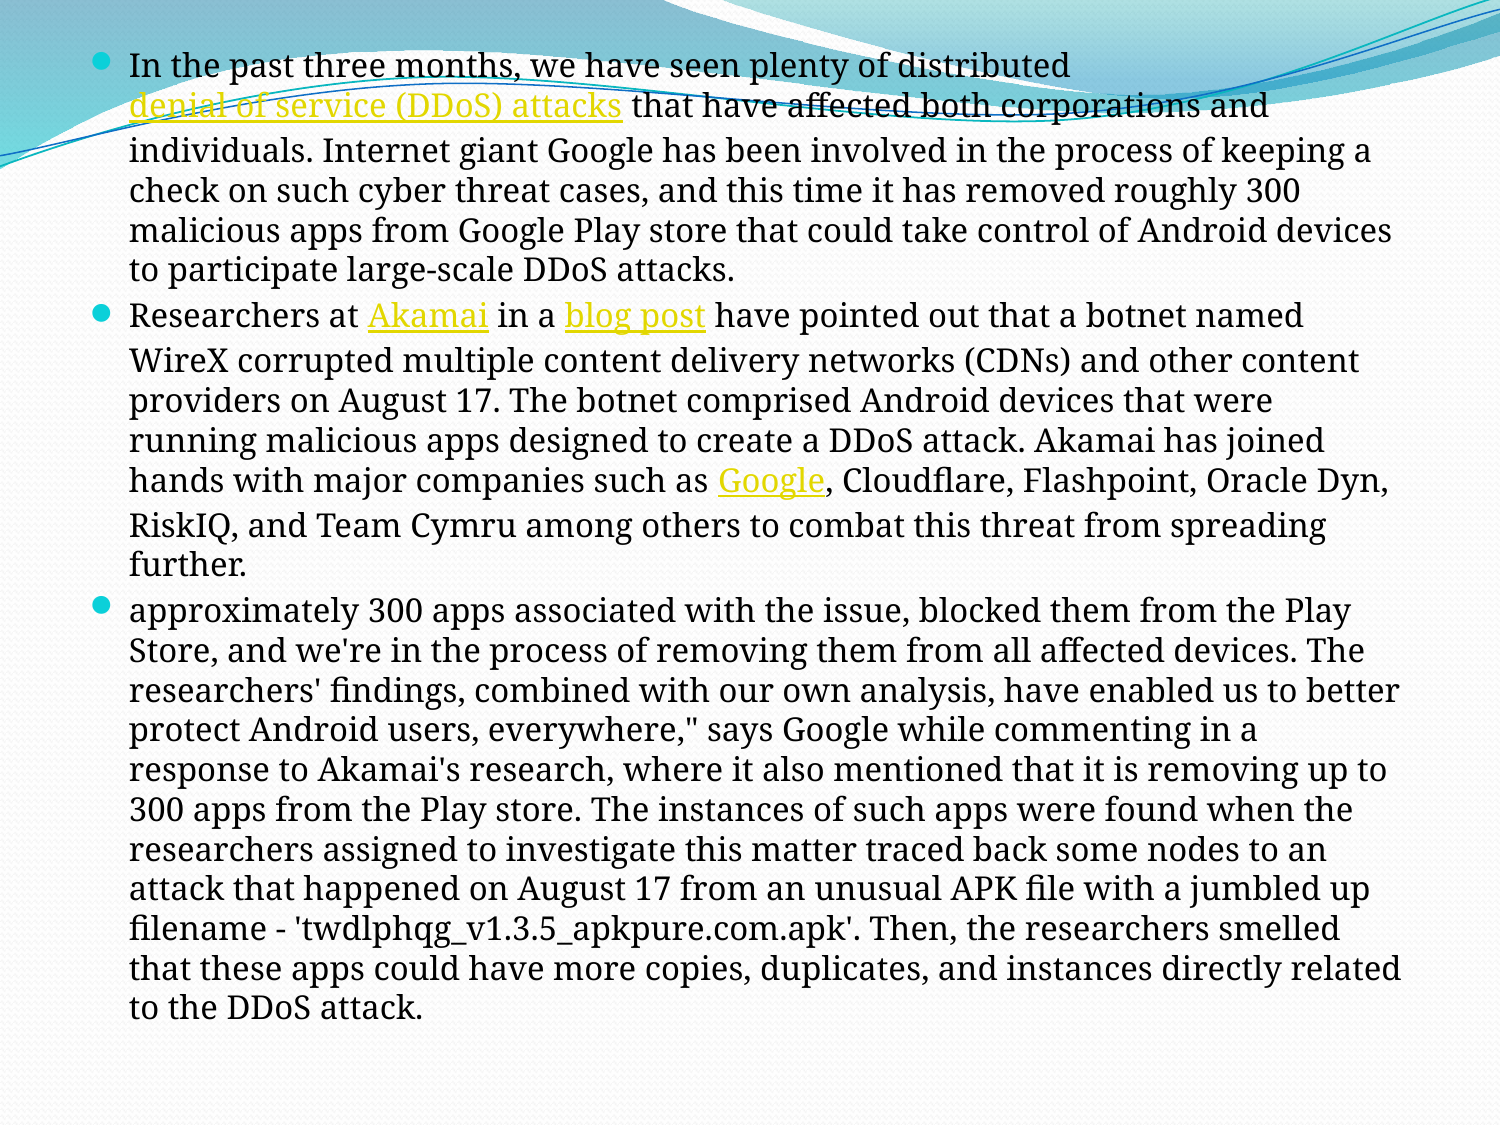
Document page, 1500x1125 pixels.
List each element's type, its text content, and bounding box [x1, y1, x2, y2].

list In the past three months, we have seen plenty of distributed denial of service (DDoS) attacks that have affected both corporations and individuals. Internet giant Google has been involved in the process of keeping a check on such cyber threat cases, and this time it has removed roughly 300 malicious apps from Google Play store that could take control of Android devices to participate large-scale DDoS attacks. Researchers at Akamai in a blog post have pointed out that a botnet named WireX corrupted multiple content delivery networks (CDNs) and other content providers on August 17. The botnet comprised Android devices that were running malicious apps designed to create a DDoS attack. Akamai has joined hands with major companies such as Google, Cloudflare, Flashpoint, Oracle Dyn, RiskIQ, and Team Cymru among others to combat this threat from spreading further. approximately 300 apps associated with the issue, blocked them from the Play Store, and we're in the process of removing them from all affected devices. The researchers' findings, combined with our own analysis, have enabled us to better protect Android users, everywhere," says Google while commenting in a response to Akamai's research, where it also mentioned that it is removing up to 300 apps from the Play store. The instances of such apps were found when the researchers assigned to investigate this matter traced back some nodes to an attack that happened on August 17 from an unusual APK file with a jumbled up filename - 'twdlphqg_v1.3.5_apkpure.com.apk'. Then, the researchers smelled that these apps could have more copies, duplicates, and instances directly related to the DDoS attack. [75, 37, 1425, 1038]
